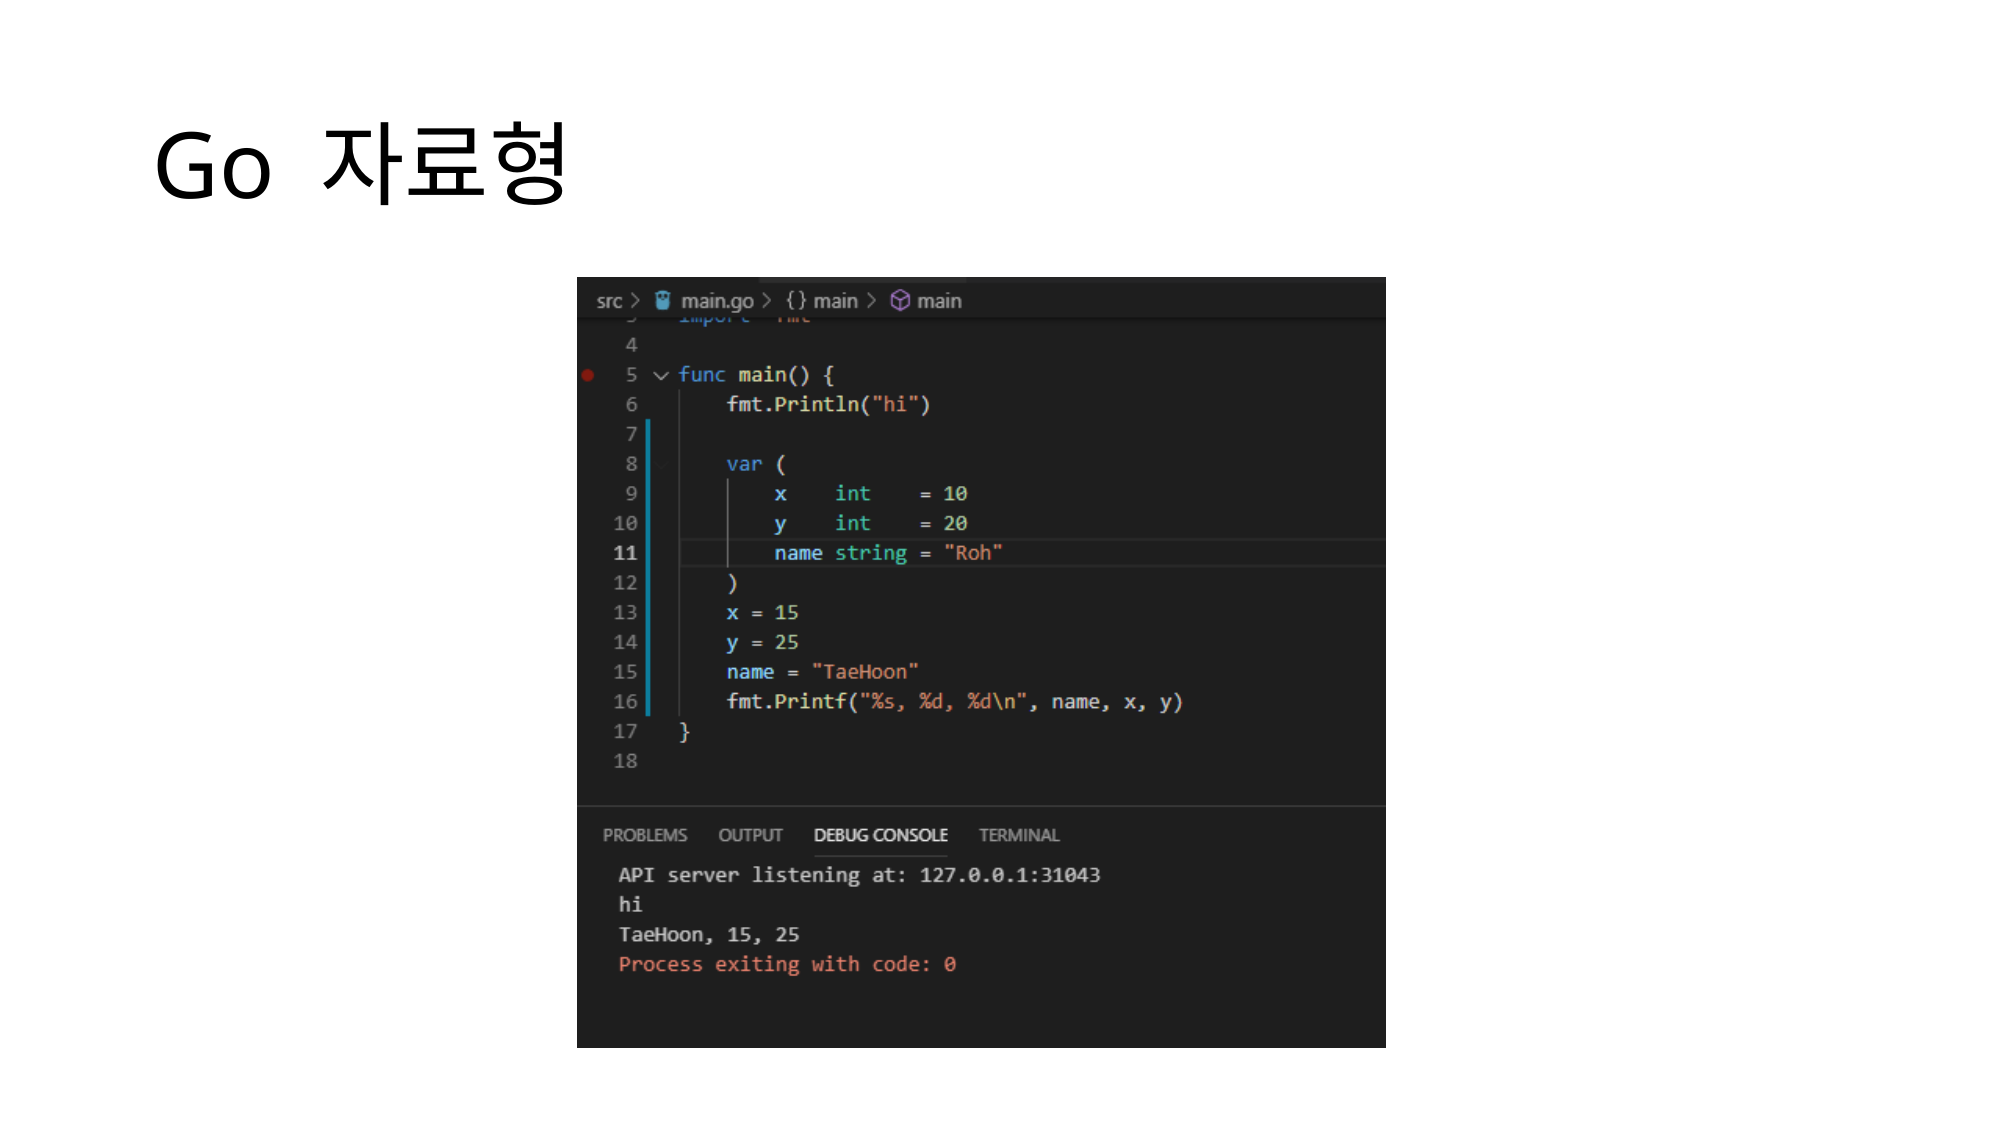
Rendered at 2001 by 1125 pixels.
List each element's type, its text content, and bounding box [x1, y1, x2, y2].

title Go 자료형 [137, 59, 1863, 278]
picture [577, 277, 1386, 1048]
